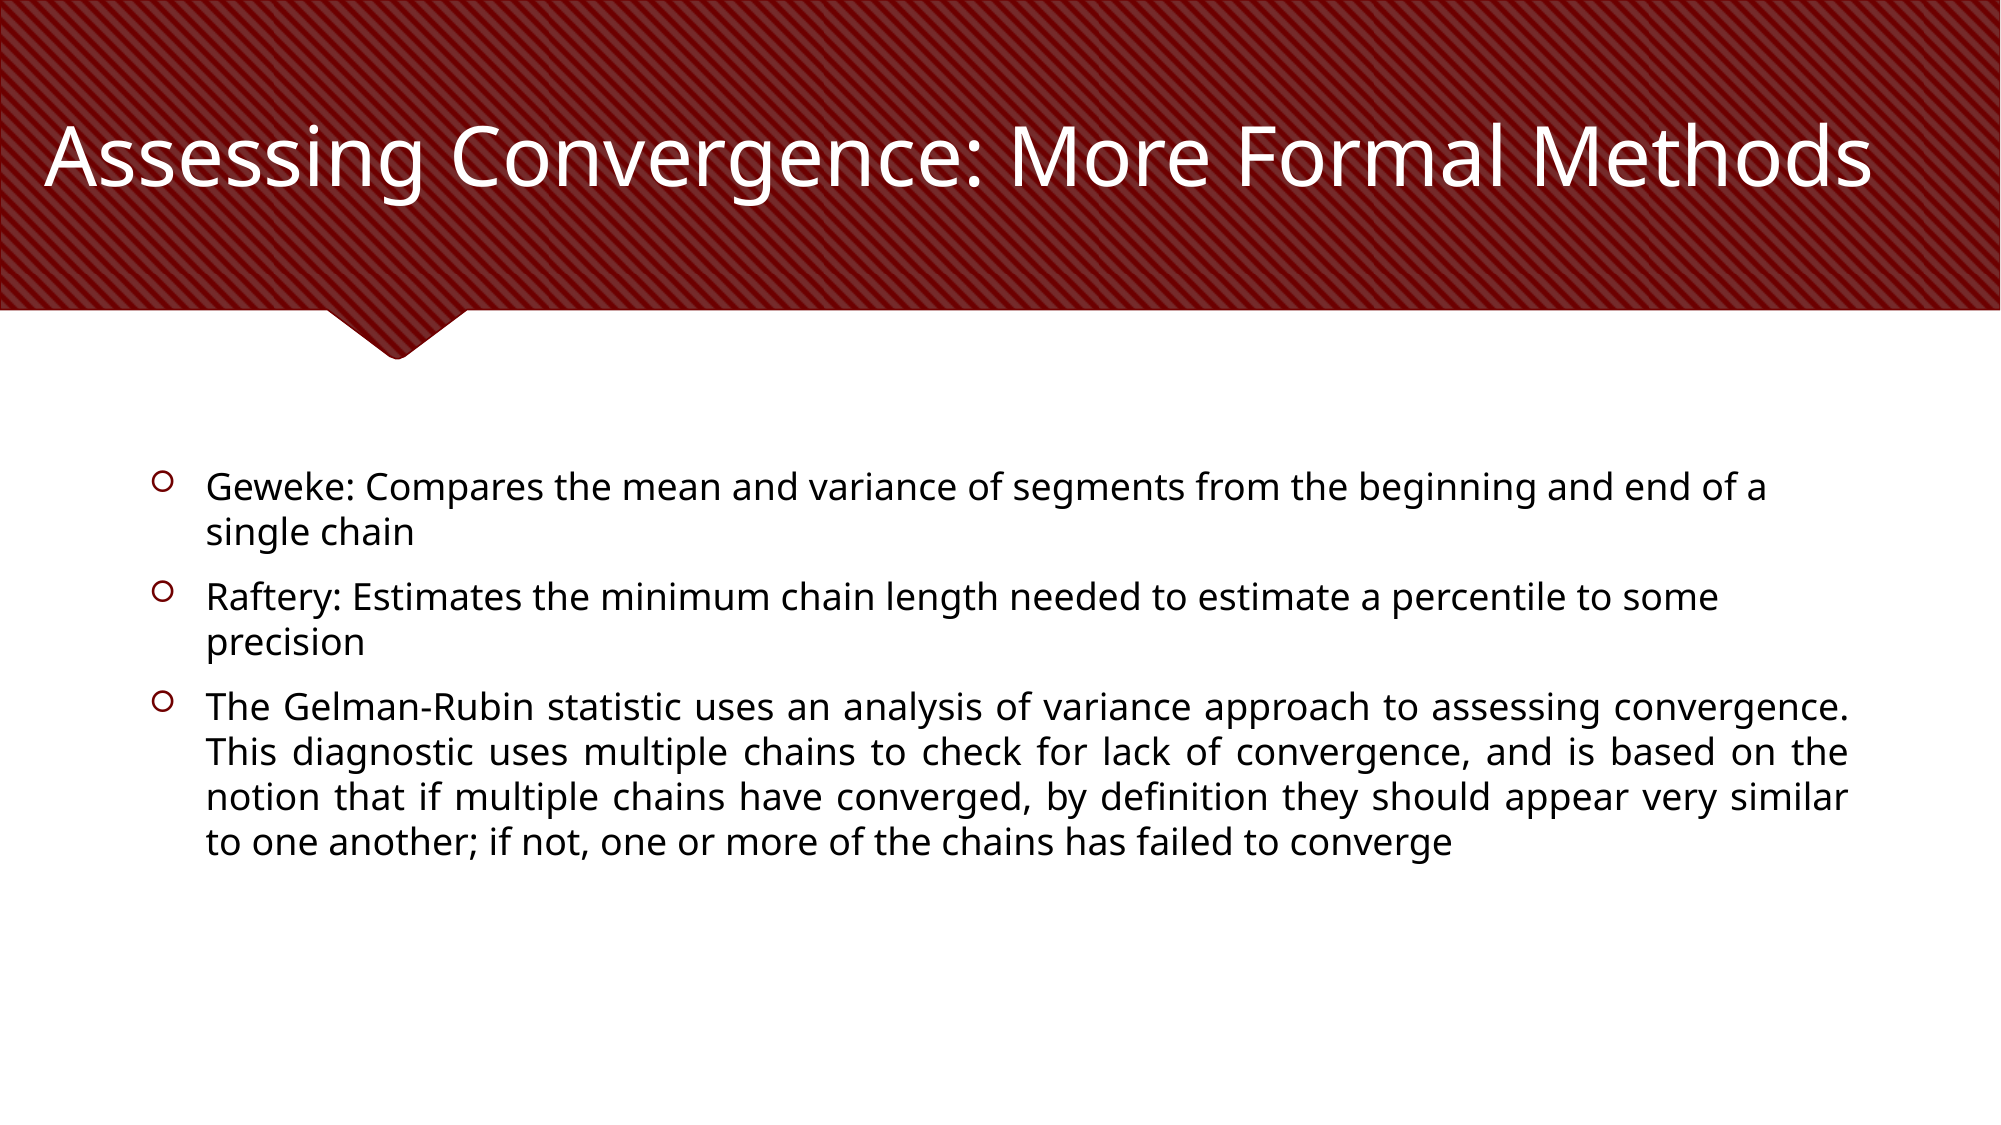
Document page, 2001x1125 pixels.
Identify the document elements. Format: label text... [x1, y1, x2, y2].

list Geweke: Compares the mean and variance of segments from the beginning and end of a single chain Raftery: Estimates the minimum chain length needed to estimate a percentile to some precision The Gelman-Rubin statistic uses an analysis of variance approach to assessing convergence. This diagnostic uses multiple chains to check for lack of convergence, and is based on the notion that if multiple chains have converged, by definition they should appear very similar to one another; if not, one or more of the chains has failed to converge [134, 364, 1866, 962]
title Assessing Convergence: More Formal Methods [29, 73, 1971, 233]
